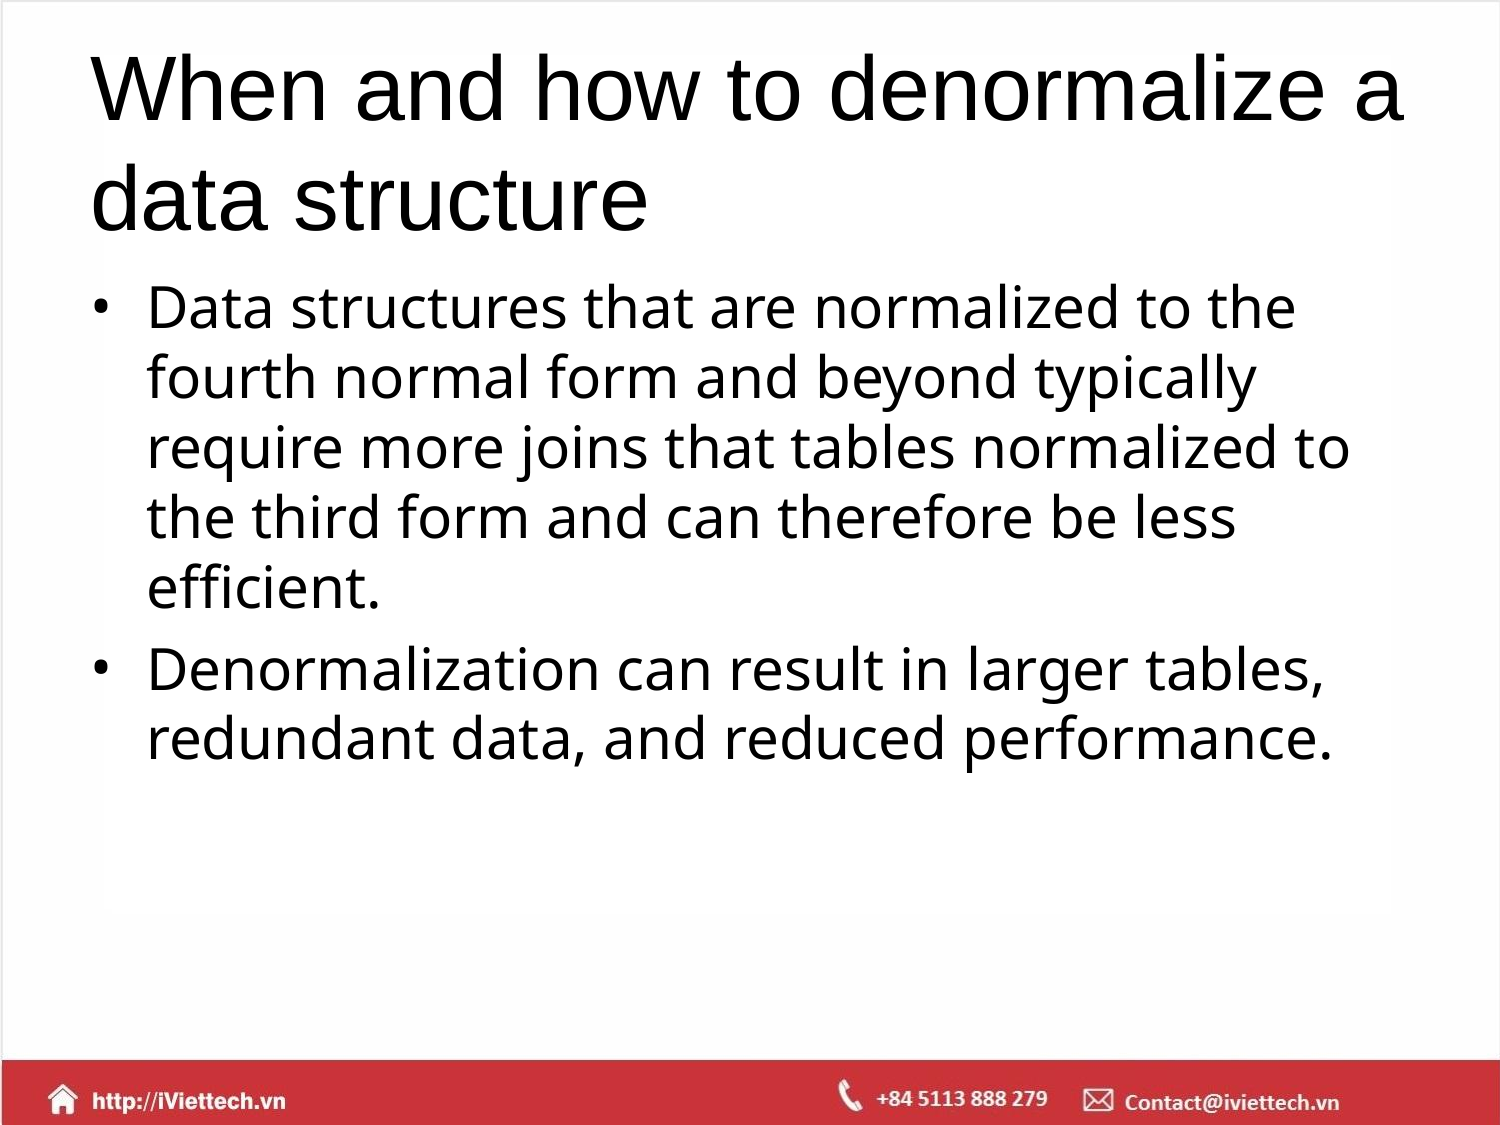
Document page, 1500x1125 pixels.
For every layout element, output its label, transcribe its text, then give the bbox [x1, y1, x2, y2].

title When and how to denormalize a data structure [75, 45, 1425, 233]
picture [0, 0, 1500, 1125]
list Data structures that are normalized to the fourth normal form and beyond typically require more joins that tables normalized to the third form and can therefore be less efficient. Denormalization can result in larger tables, redundant data, and reduced performance. [75, 262, 1425, 1005]
